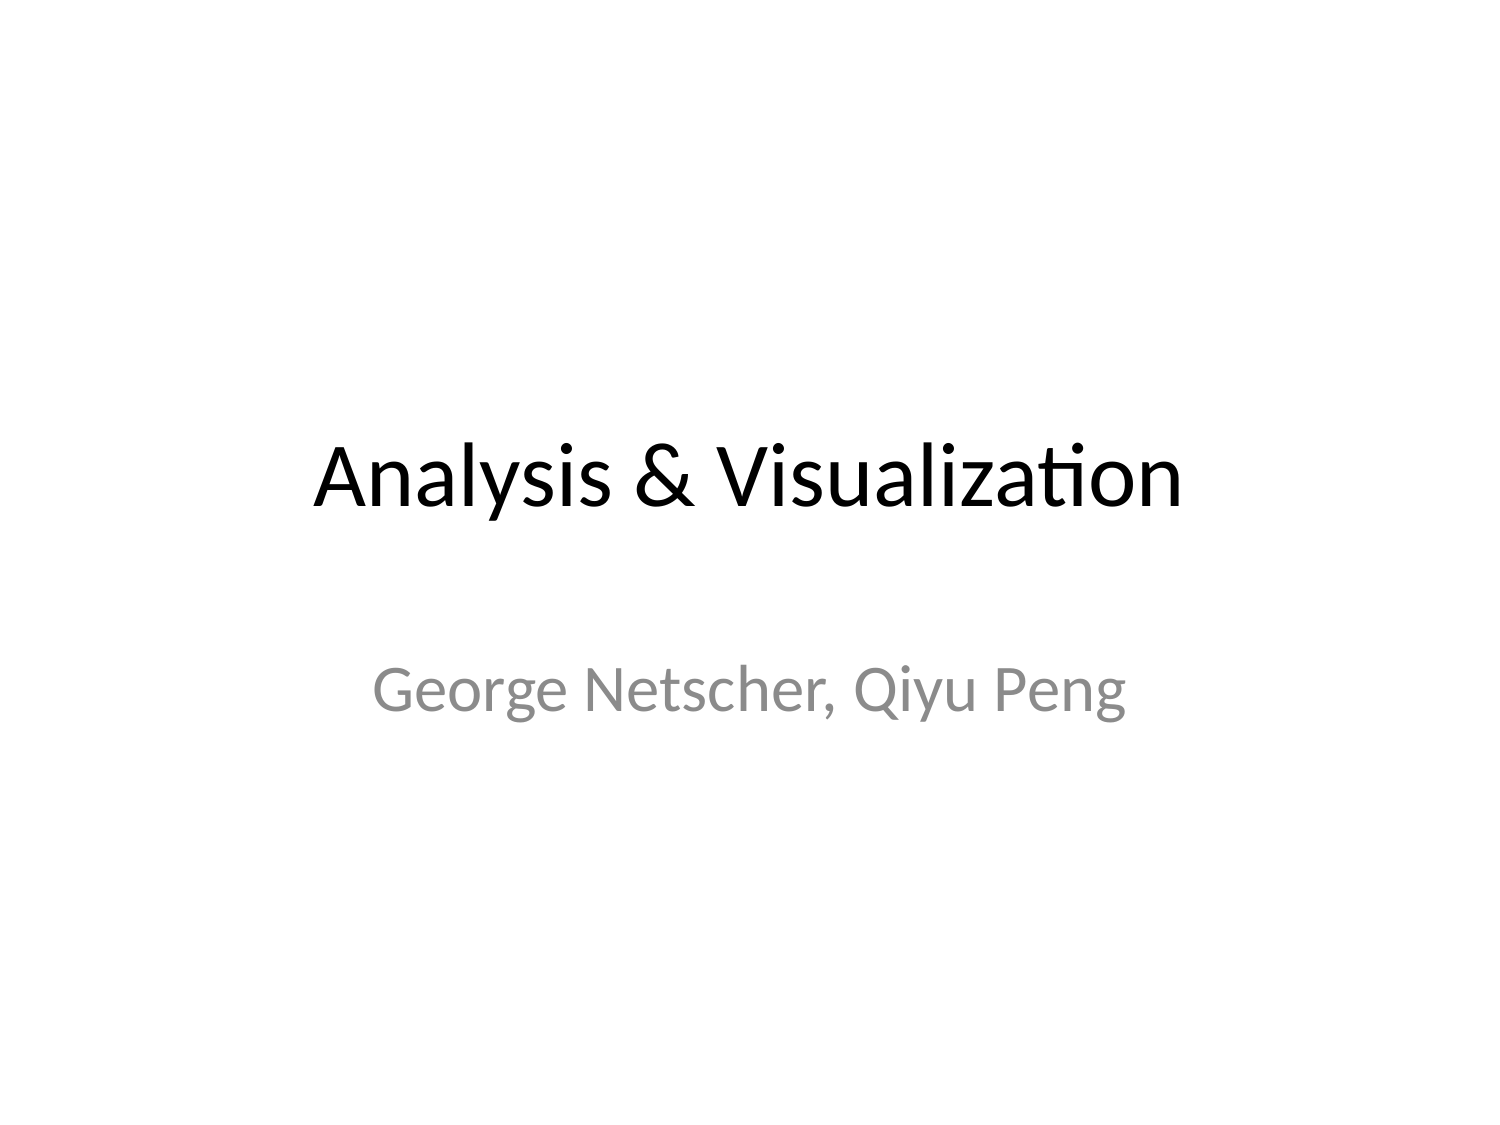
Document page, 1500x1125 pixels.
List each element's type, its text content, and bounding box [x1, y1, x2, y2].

subtitle George Netscher, Qiyu Peng [225, 637, 1275, 925]
title Analysis & Visualization [112, 349, 1388, 591]
